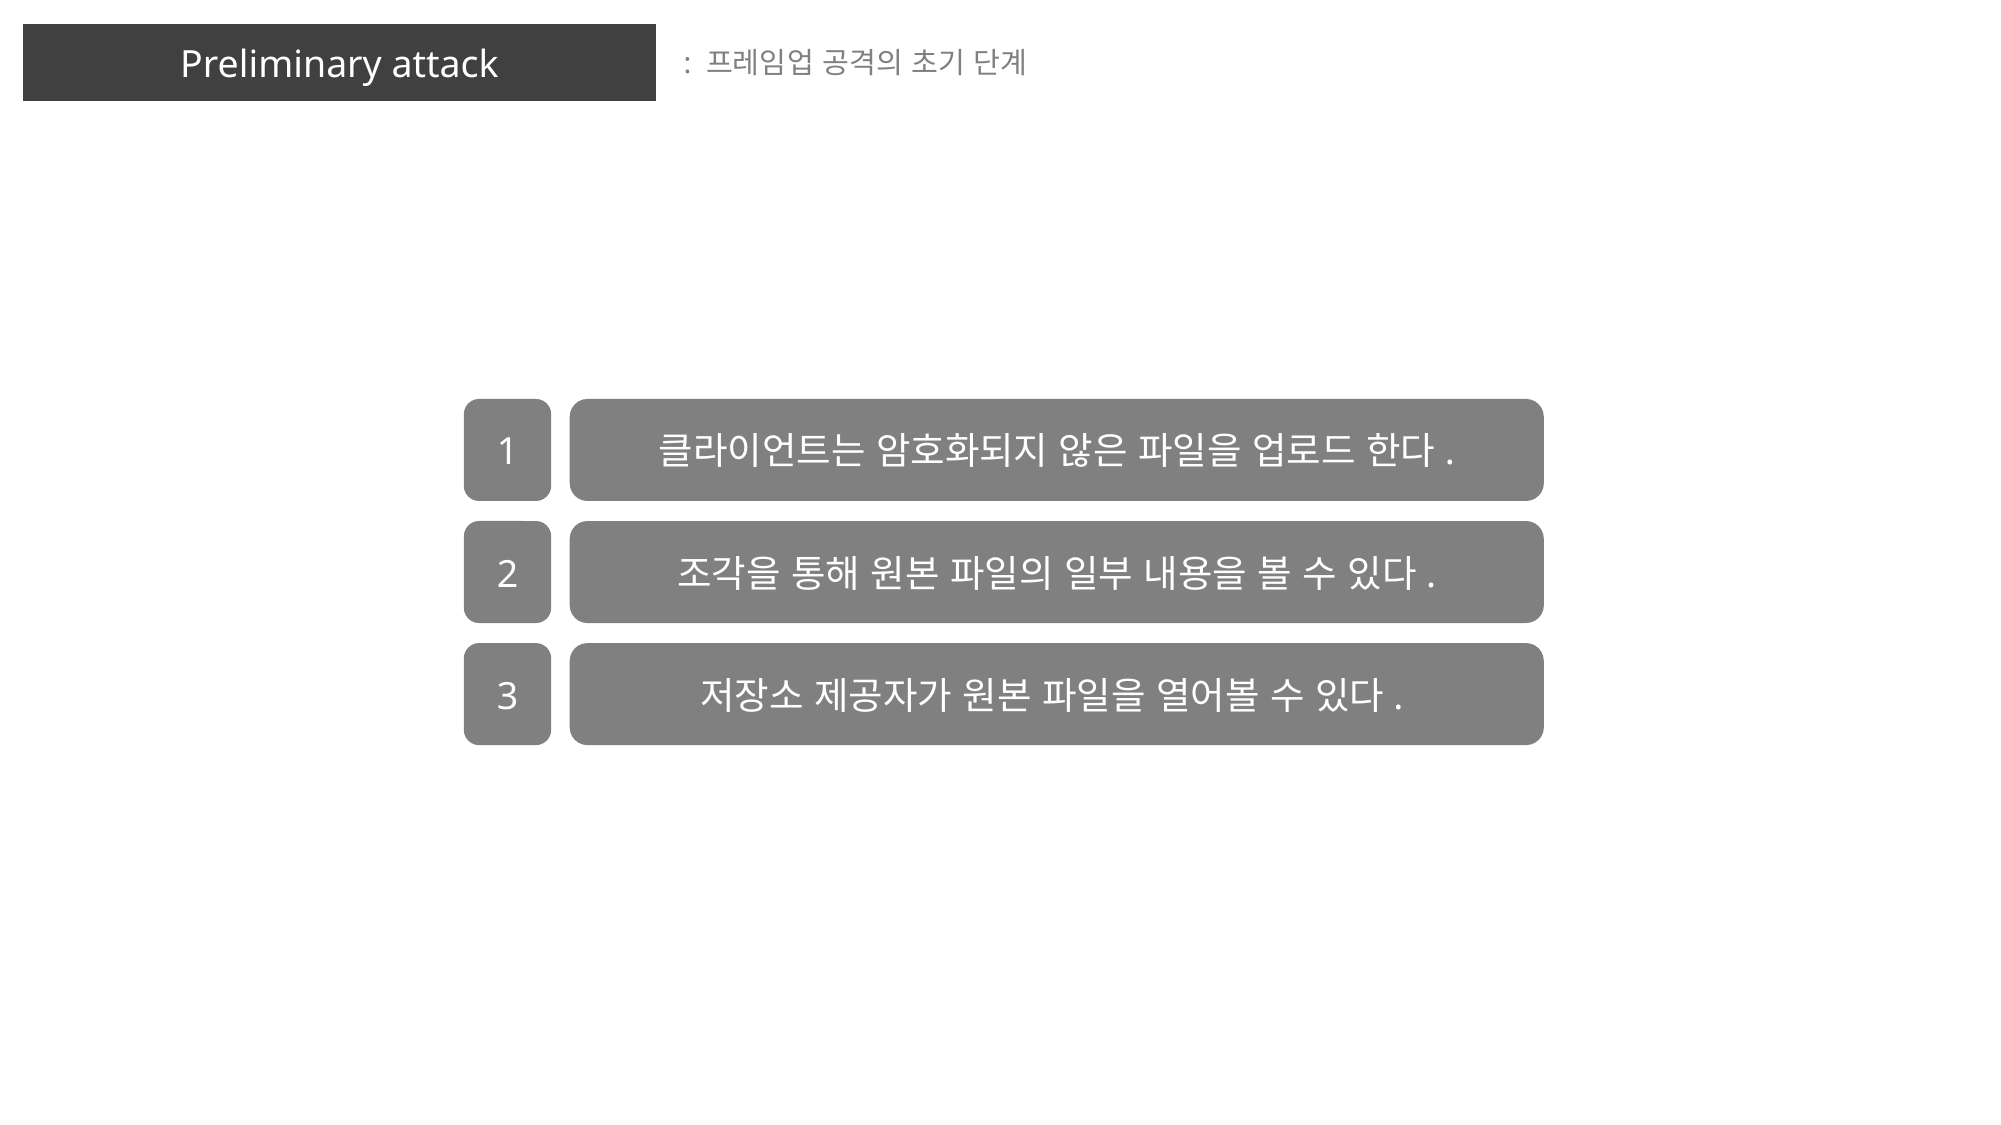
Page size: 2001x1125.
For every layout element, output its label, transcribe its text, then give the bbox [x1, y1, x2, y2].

text_box 클라이언트는 암호화되지 않은 파일을 업로드 한다. [569, 398, 1544, 501]
text_box Preliminary attack [23, 24, 656, 101]
text_box : 프레임업 공격의 초기 단계 [668, 37, 1043, 87]
text_box 3 [463, 643, 552, 746]
text_box 2 [463, 520, 552, 624]
text_box 조각을 통해 원본 파일의 일부 내용을 볼 수 있다. [569, 521, 1544, 624]
text_box 1 [463, 398, 552, 501]
text_box 저장소 제공자가 원본 파일을 열어볼 수 있다. [569, 643, 1544, 746]
